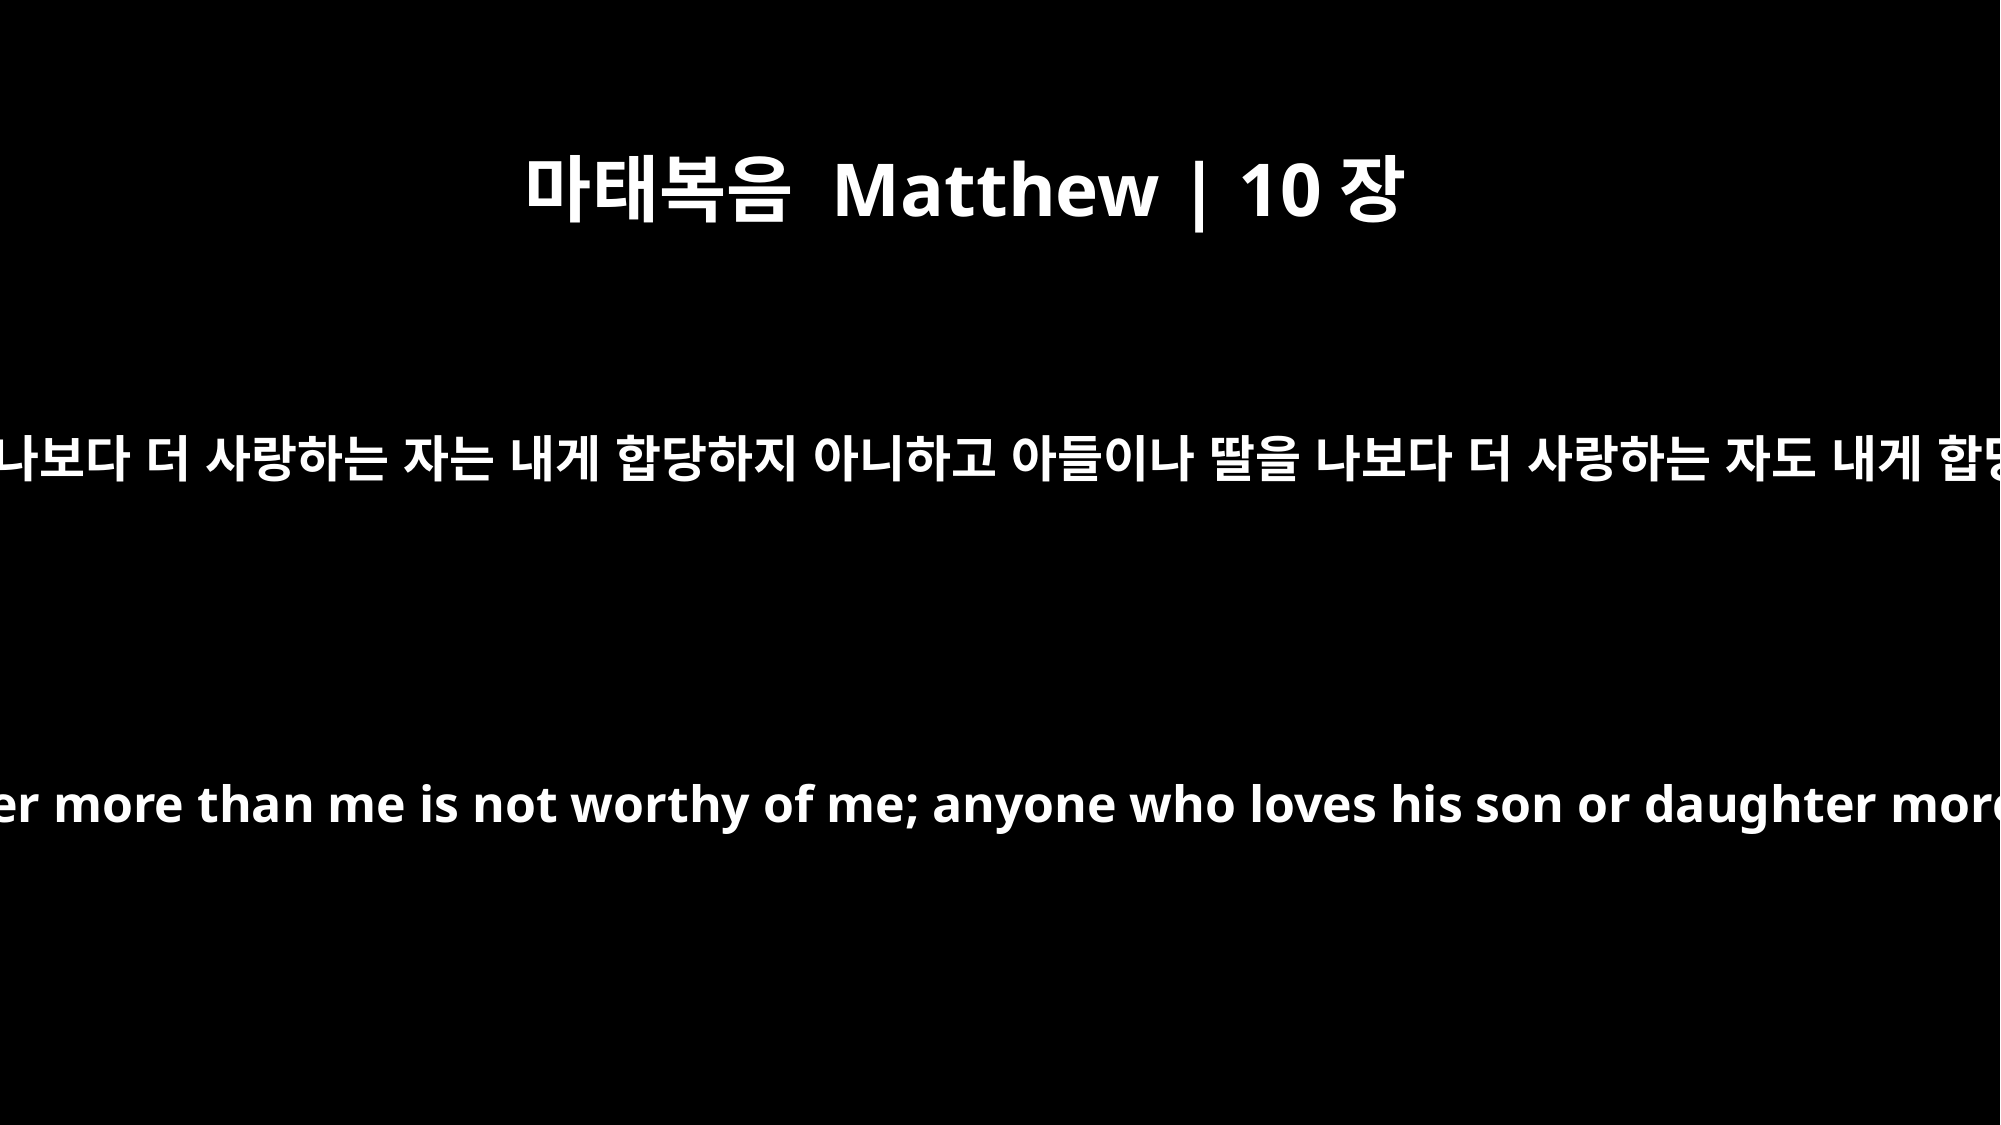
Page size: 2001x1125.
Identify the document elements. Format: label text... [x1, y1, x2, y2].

text_box "Anyone who loves his father or mother more than me is not worthy of me; anyone who loves his son or daughter more than me is not worthy of me; [0, 764, 2000, 840]
text_box 마태복음 Matthew | 10장 [510, 136, 1422, 239]
text_box 37 아버지나 어머니를 나보다 더 사랑하는 자는 내게 합당하지 아니하고 아들이나 딸을 나보다 더 사랑하는 자도 내게 합당하지 아니하며 [0, 359, 2000, 495]
